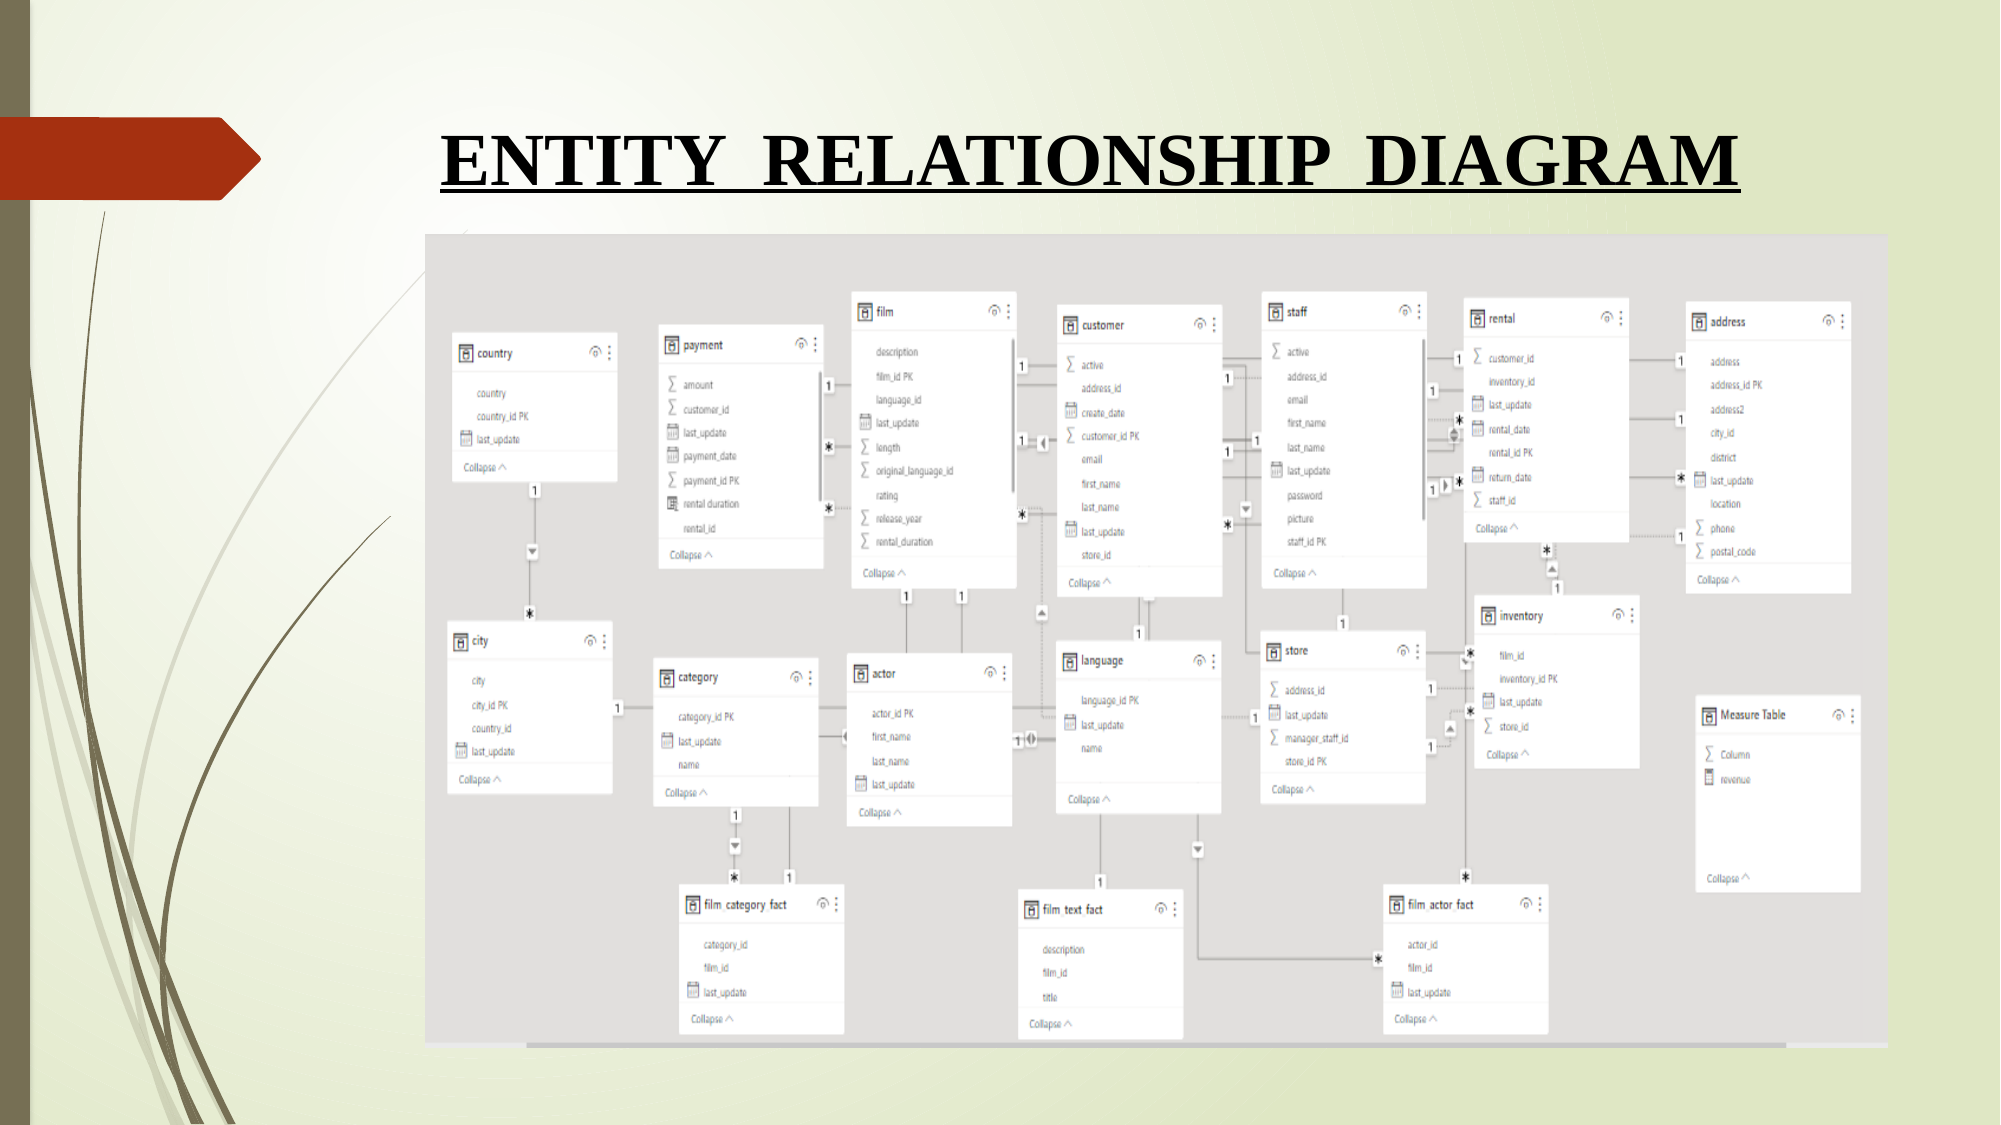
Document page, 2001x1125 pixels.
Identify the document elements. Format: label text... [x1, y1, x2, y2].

picture [425, 234, 1888, 1049]
title ENTITY RELATIONSHIP DIAGRAM [425, 102, 1888, 234]
